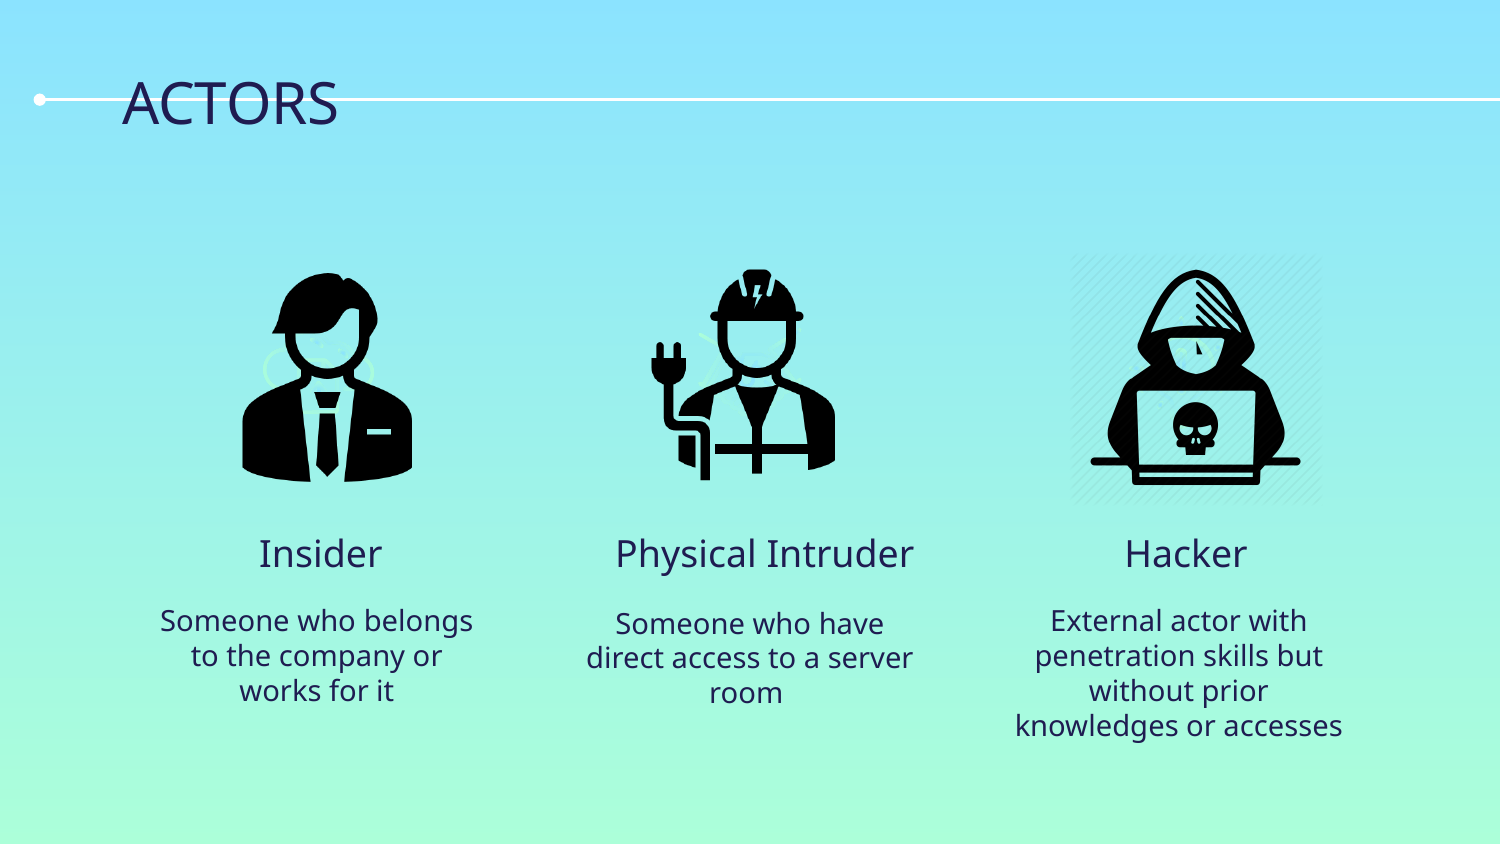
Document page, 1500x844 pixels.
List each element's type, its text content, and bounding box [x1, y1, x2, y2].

picture [200, 249, 454, 504]
title Hacker [1004, 501, 1368, 591]
title Physical Intruder [583, 501, 947, 591]
list Someone who belongs to the company or works for it [135, 587, 499, 700]
list External actor with penetration skills but without prior knowledges or accesses [997, 587, 1361, 776]
list Someone who have direct access to a server room [568, 589, 932, 779]
title ACTORS [107, 50, 1106, 140]
title Insider [139, 501, 503, 591]
picture [1069, 252, 1323, 507]
picture [639, 257, 875, 493]
